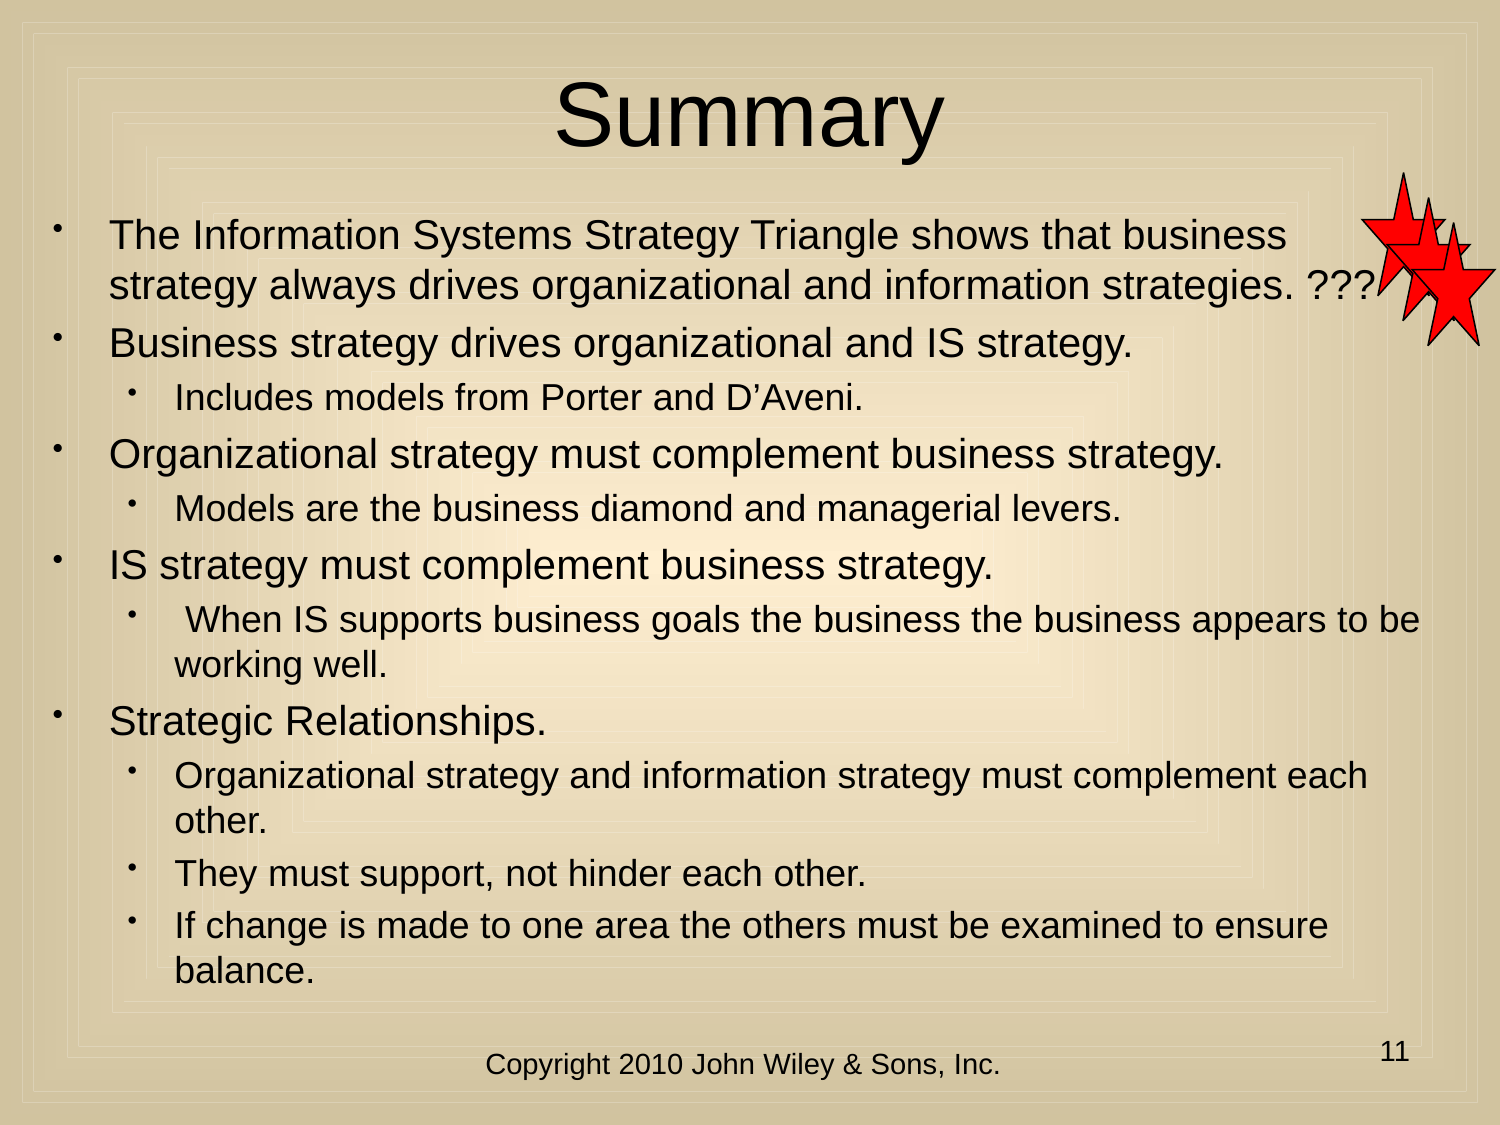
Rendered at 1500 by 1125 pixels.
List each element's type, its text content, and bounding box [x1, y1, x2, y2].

title Summary [75, 45, 1425, 175]
text_box [1412, 222, 1495, 346]
text_box [1387, 197, 1448, 321]
footer Copyright 2010 John Wiley & Sons, Inc. [462, 1037, 1026, 1103]
text_box [1459, 244, 1470, 255]
slide_number 11 [1074, 1024, 1426, 1103]
text_box [1362, 172, 1423, 296]
text_box [1434, 219, 1445, 230]
list The Information Systems Strategy Triangle shows that business strategy always drives organizational and information strategies. ??? Business strategy drives organizational and IS strategy. Includes models from Porter and D’Aveni. Organizational strategy must complement business strategy. Models are the business diamond and managerial levers. IS strategy must complement business strategy. When IS supports business goals the business the business appears to be working well. Strategic Relationships. Organizational strategy and information strategy must complement each other. They must support, not hinder each other. If change is made to one area the others must be examined to ensure balance. [37, 200, 1438, 975]
